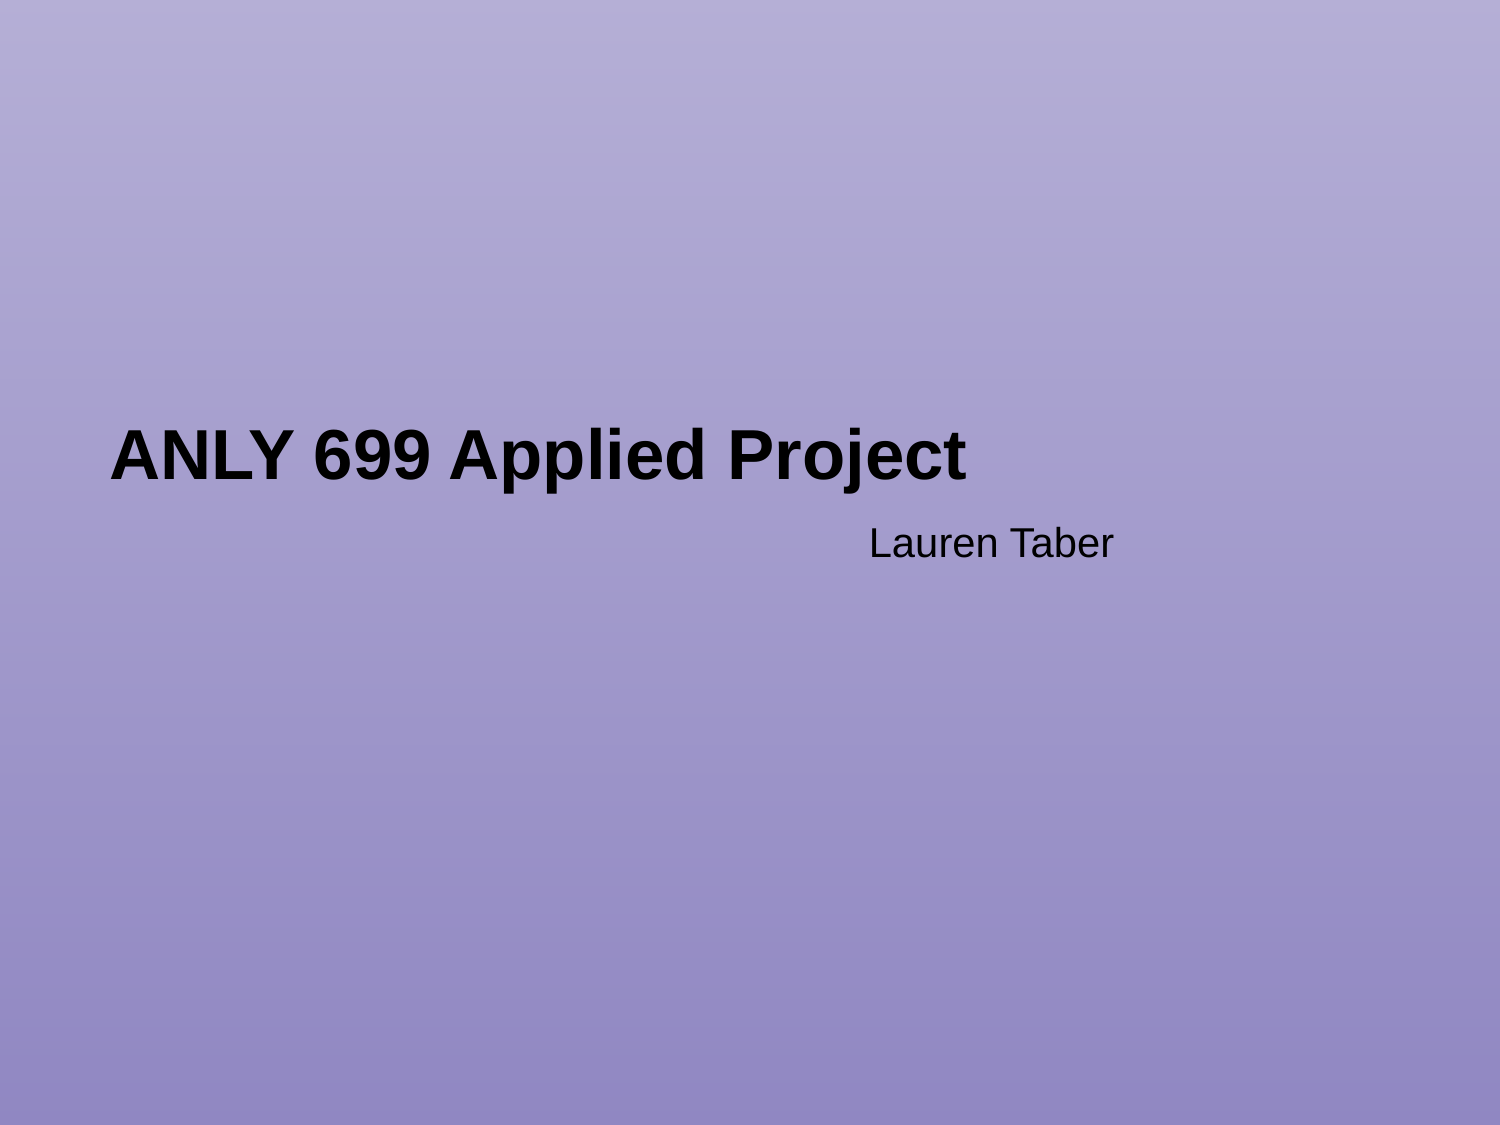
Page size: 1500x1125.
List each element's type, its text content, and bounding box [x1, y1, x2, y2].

subtitle Lauren Taber [94, 513, 1130, 575]
title ANLY 699 Applied Project [94, 409, 1130, 503]
